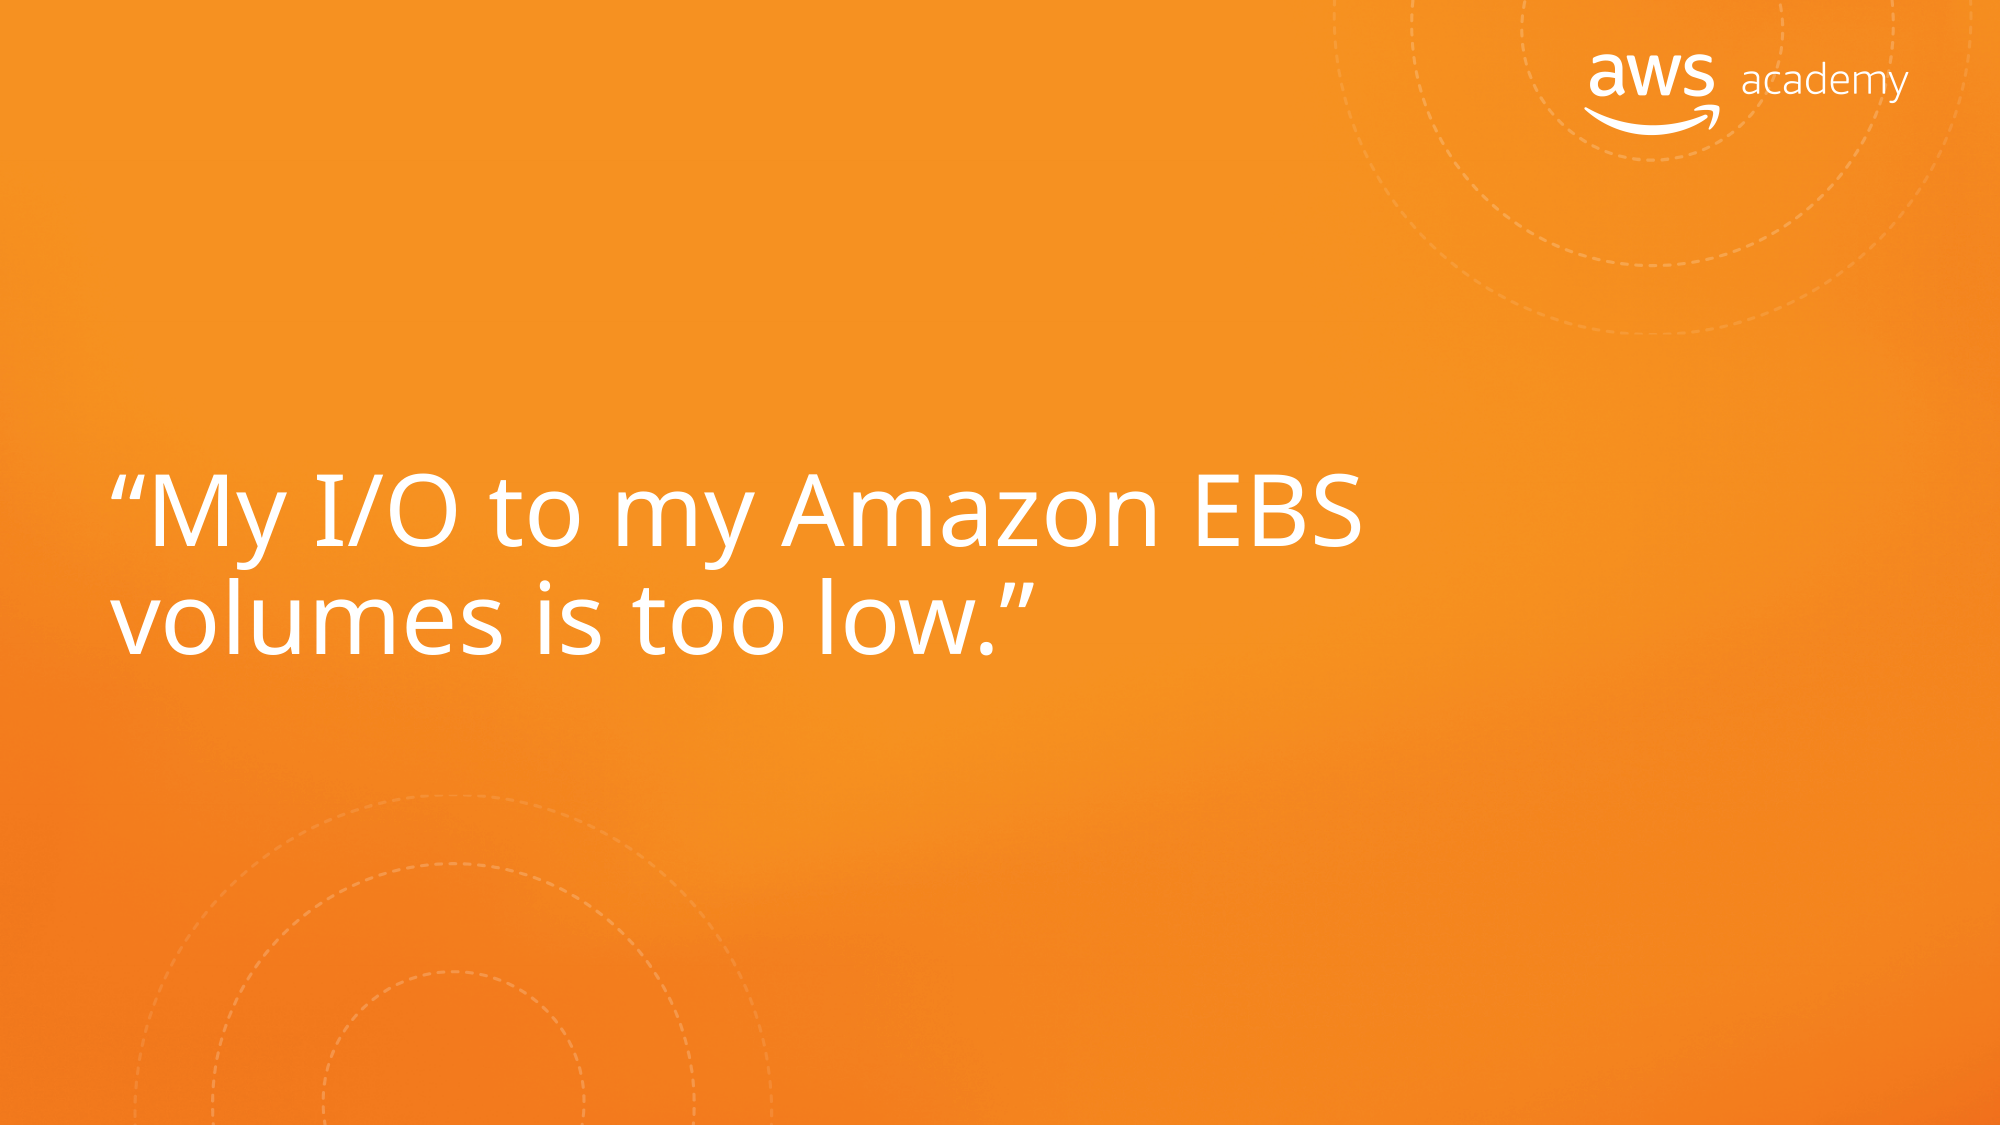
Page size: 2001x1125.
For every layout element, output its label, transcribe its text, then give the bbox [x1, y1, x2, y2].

title “My I/O to my Amazon EBS volumes is too low.” [94, 395, 1916, 742]
picture [0, 0, 2000, 1125]
